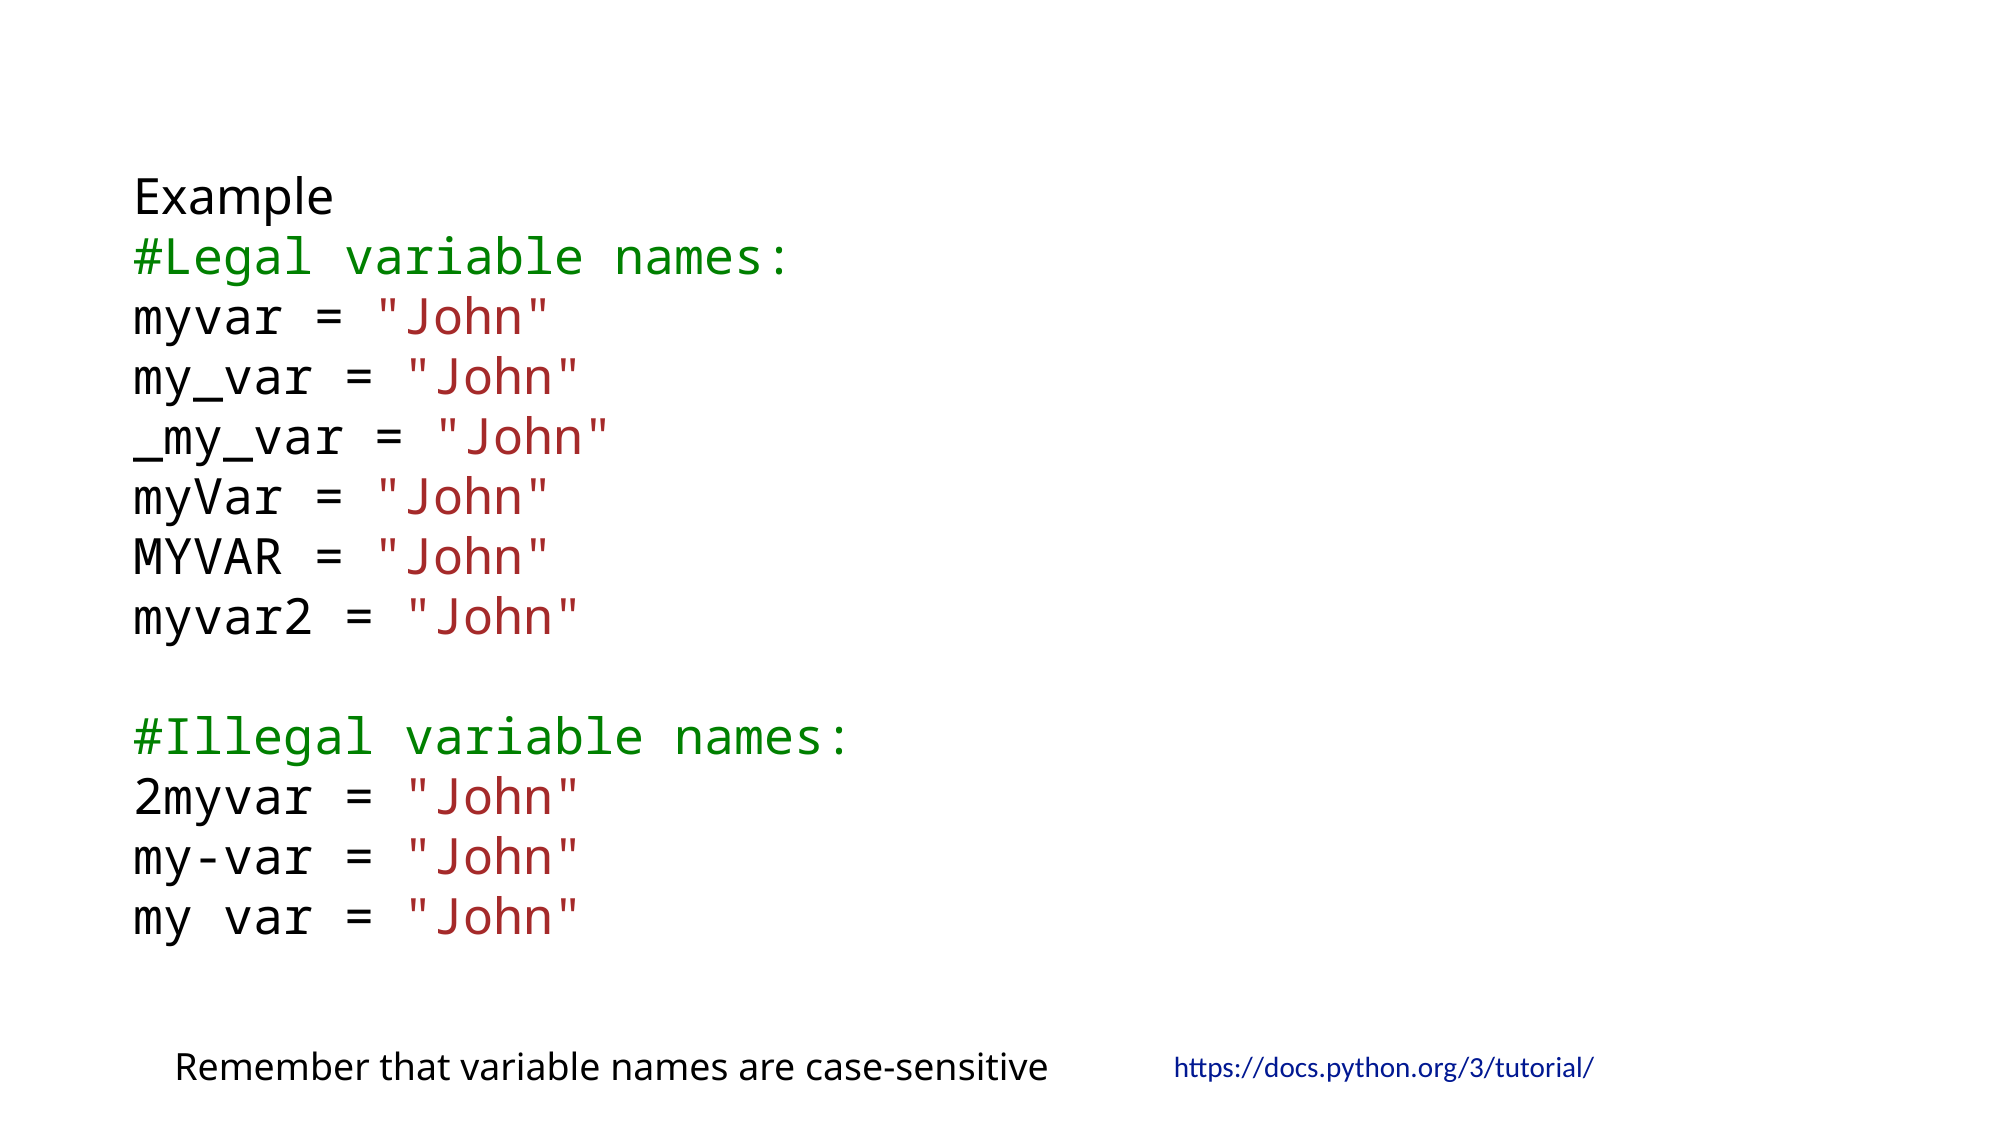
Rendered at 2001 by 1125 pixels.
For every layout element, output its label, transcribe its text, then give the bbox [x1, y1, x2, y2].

text_box Example #Legal variable names: myvar = "John" my_var = "John" _my_var = "John" myVar = "John" MYVAR = "John" myvar2 = "John" #Illegal variable names: 2myvar = "John" my-var = "John" my var = "John" [119, 156, 1552, 952]
footer https://docs.python.org/3/tutorial/ [1158, 1040, 2000, 1101]
text_box Remember that variable names are case-sensitive [159, 1035, 1065, 1096]
